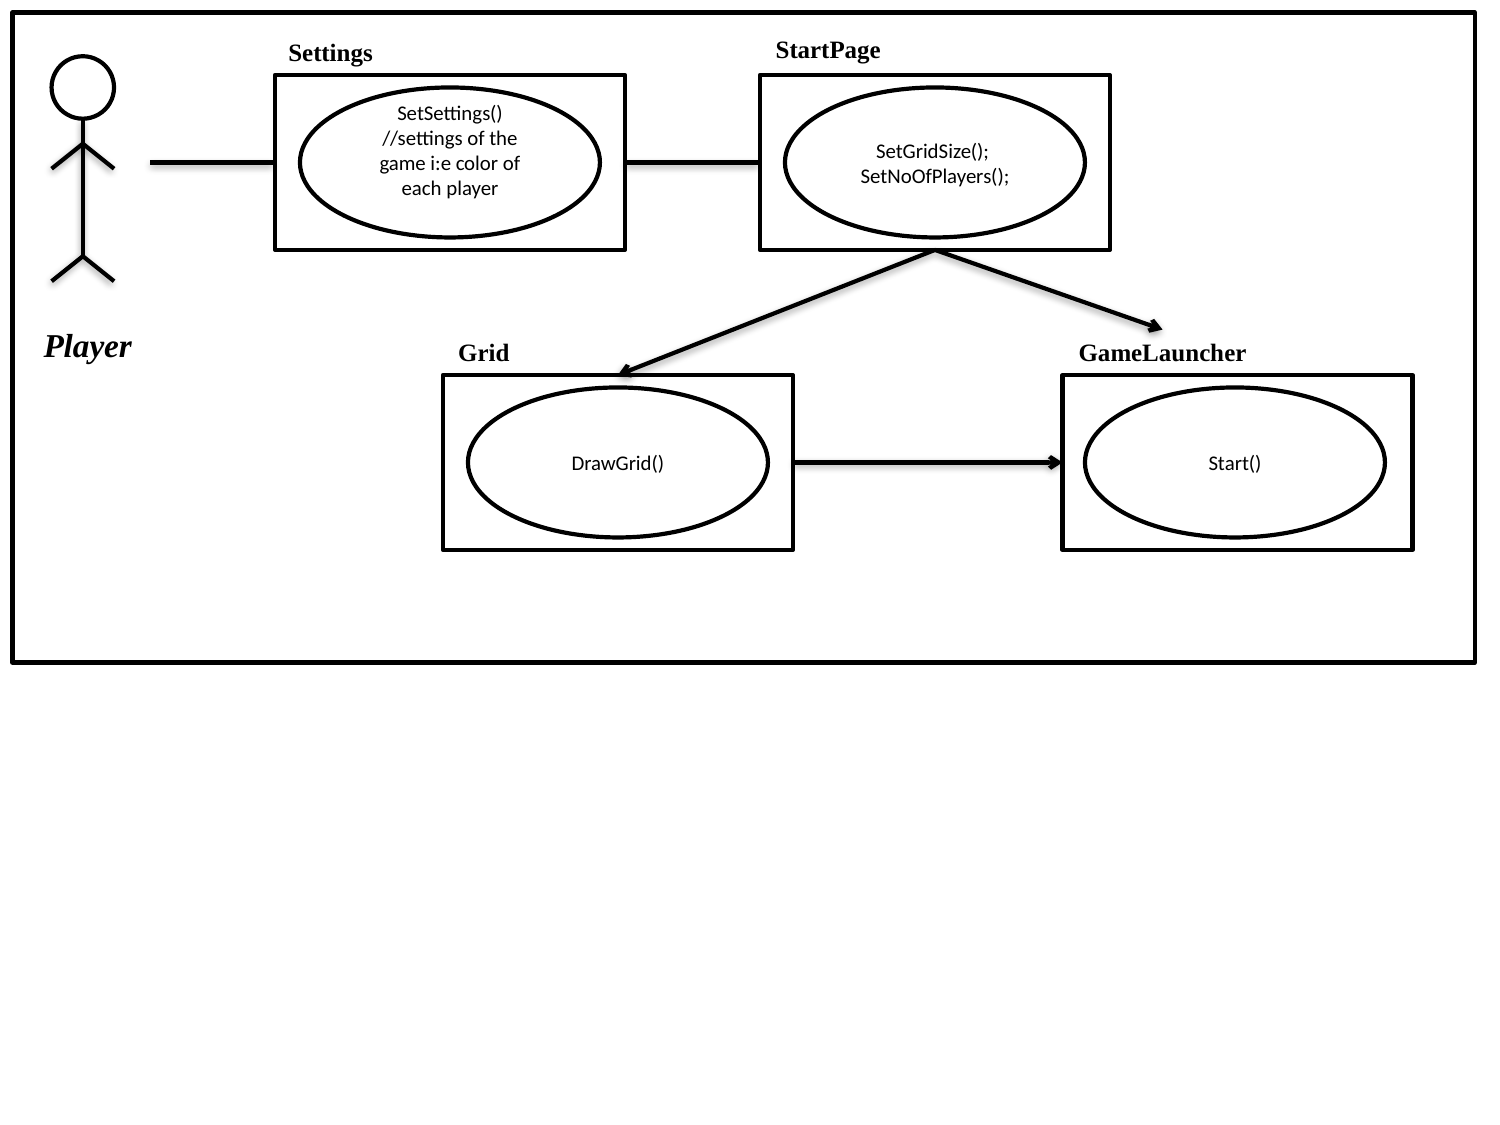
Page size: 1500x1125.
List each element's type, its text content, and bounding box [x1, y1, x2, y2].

text_box Grid [443, 329, 525, 375]
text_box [934, 249, 1163, 330]
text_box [617, 249, 936, 376]
text_box [758, 73, 1112, 248]
text_box SetSettings() //settings of the game i:e color of each player [297, 85, 603, 240]
text_box Start() [1082, 385, 1388, 540]
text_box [82, 255, 115, 282]
text_box [441, 373, 795, 552]
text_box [82, 143, 115, 169]
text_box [51, 255, 81, 282]
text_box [51, 143, 81, 169]
text_box DrawGrid() [465, 385, 771, 540]
text_box [10, 10, 1477, 665]
text_box StartPage [760, 26, 896, 71]
text_box [273, 73, 627, 252]
text_box [49, 54, 117, 121]
text_box SetGridSize(); SetNoOfPlayers(); [782, 85, 1088, 240]
text_box GameLauncher [1063, 329, 1262, 375]
text_box Player [28, 316, 148, 372]
text_box [1060, 373, 1415, 552]
text_box Settings [273, 29, 389, 75]
